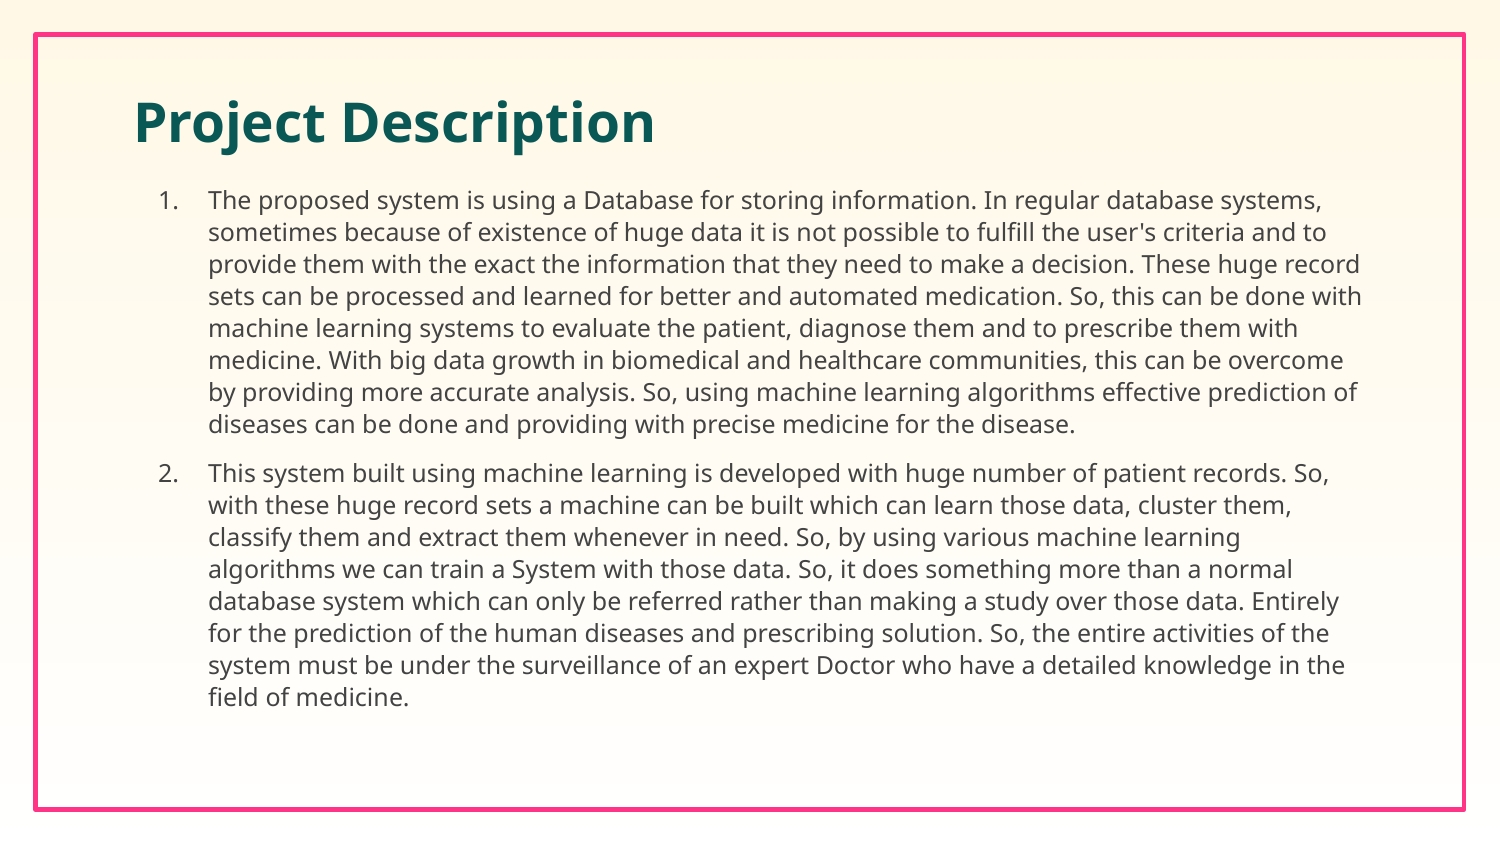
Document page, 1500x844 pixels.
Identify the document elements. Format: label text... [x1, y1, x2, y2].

list The proposed system is using a Database for storing information. In regular database systems, sometimes because of existence of huge data it is not possible to fulfill the user's criteria and to provide them with the exact the information that they need to make a decision. These huge record sets can be processed and learned for better and automated medication. So, this can be done with machine learning systems to evaluate the patient, diagnose them and to prescribe them with medicine. With big data growth in biomedical and healthcare communities, this can be overcome by providing more accurate analysis. So, using machine learning algorithms effective prediction of diseases can be done and providing with precise medicine for the disease. This system built using machine learning is developed with huge number of patient records. So, with these huge record sets a machine can be built which can learn those data, cluster them, classify them and extract them whenever in need. So, by using various machine learning algorithms we can train a System with those data. So, it does something more than a normal database system which can only be referred rather than making a study over those data. Entirely for the prediction of the human diseases and prescribing solution. So, the entire activities of the system must be under the surveillance of an expert Doctor who have a detailed knowledge in the field of medicine. [117, 167, 1383, 757]
title Project Description [117, 72, 1383, 167]
